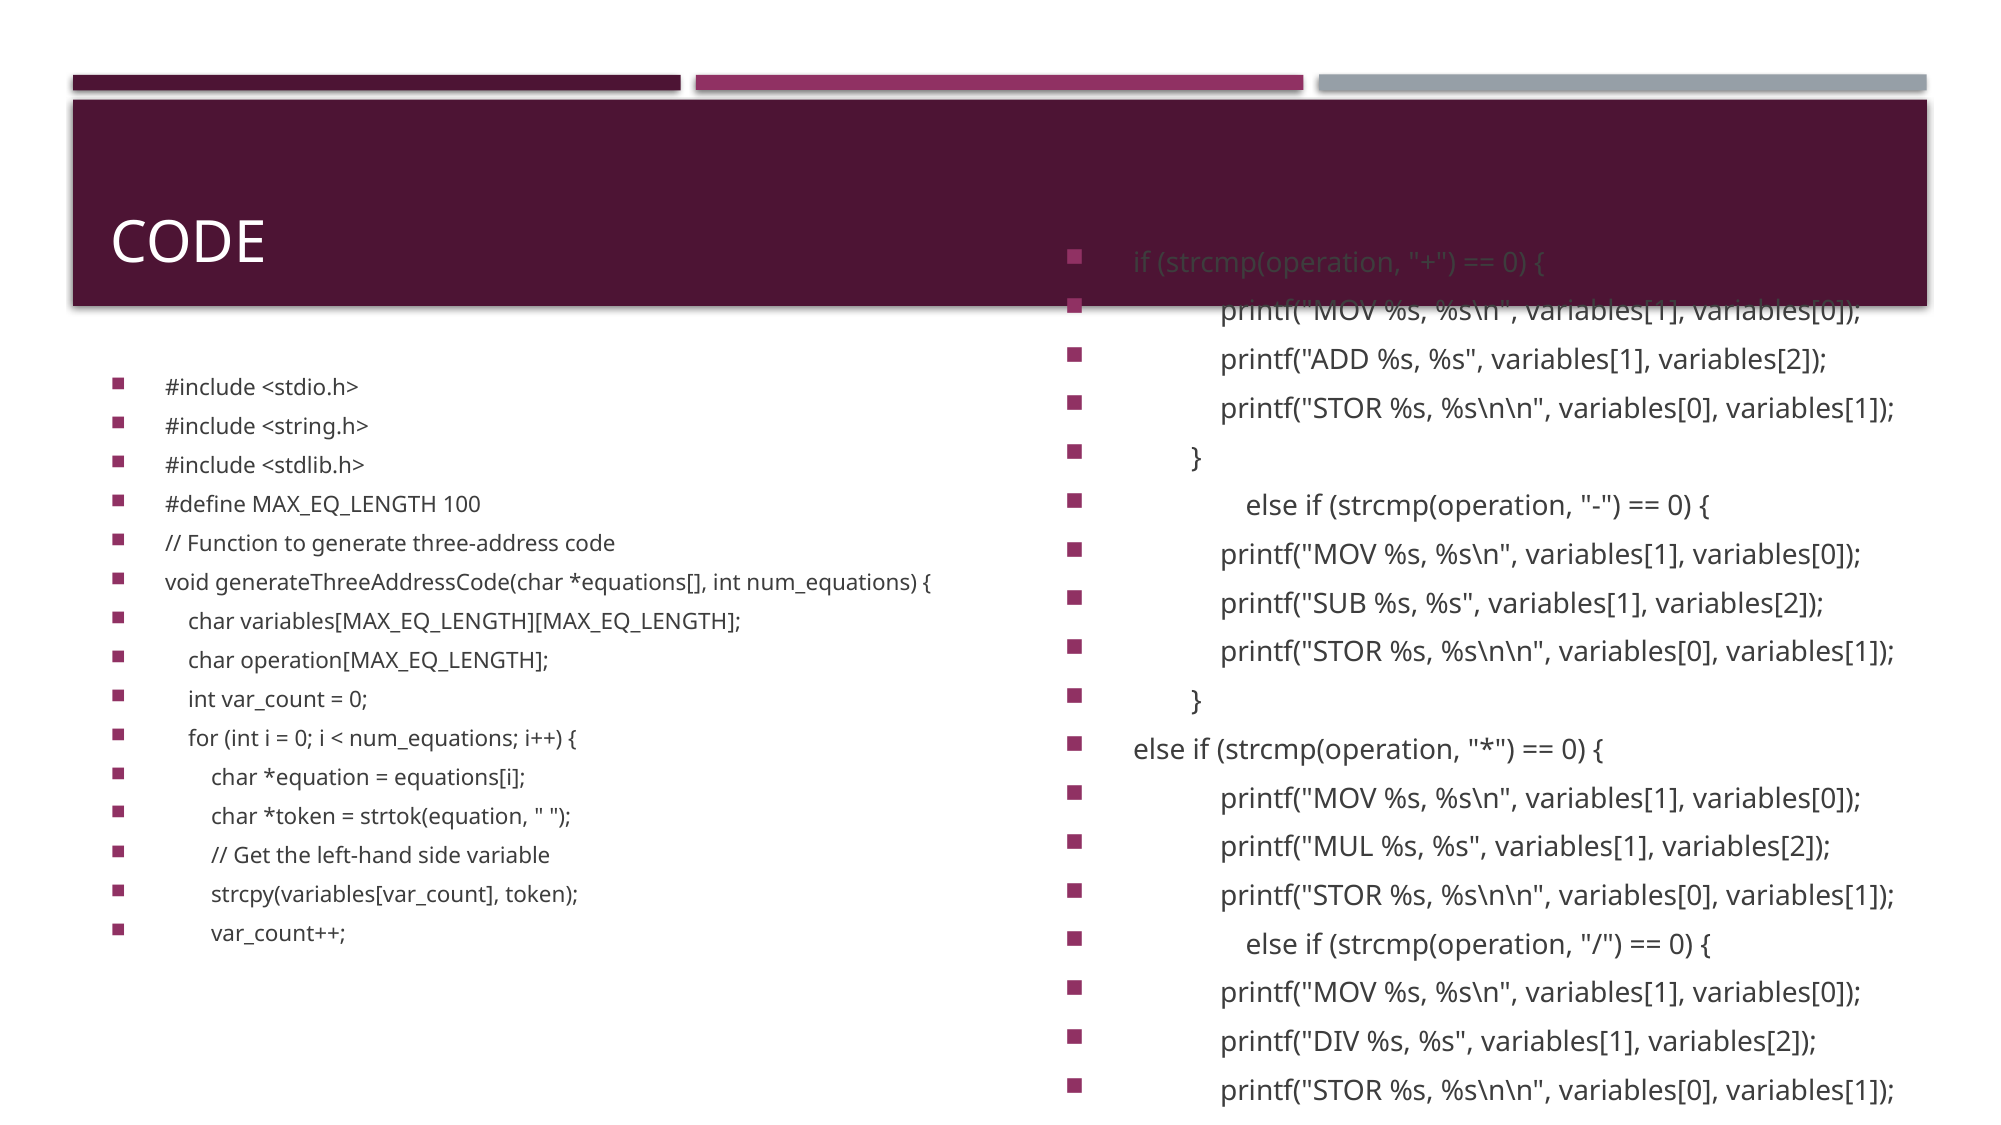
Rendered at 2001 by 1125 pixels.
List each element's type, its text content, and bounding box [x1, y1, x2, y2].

list #include <stdio.h> #include <string.h> #include <stdlib.h> #define MAX_EQ_LENGTH 100 // Function to generate three-address code void generateThreeAddressCode(char *equations[], int num_equations) { char variables[MAX_EQ_LENGTH][MAX_EQ_LENGTH]; char operation[MAX_EQ_LENGTH]; int var_count = 0; for (int i = 0; i < num_equations; i++) { char *equation = equations[i]; char *token = strtok(equation, " "); // Get the left-hand side variable strcpy(variables[var_count], token); var_count++; [95, 365, 985, 962]
list if (strcmp(operation, "+") == 0) { printf("MOV %s, %s\n", variables[1], variables[0]); printf("ADD %s, %s", variables[1], variables[2]); printf("STOR %s, %s\n\n", variables[0], variables[1]); } else if (strcmp(operation, "-") == 0) { printf("MOV %s, %s\n", variables[1], variables[0]); printf("SUB %s, %s", variables[1], variables[2]); printf("STOR %s, %s\n\n", variables[0], variables[1]); } else if (strcmp(operation, "*") == 0) { printf("MOV %s, %s\n", variables[1], variables[0]); printf("MUL %s, %s", variables[1], variables[2]); printf("STOR %s, %s\n\n", variables[0], variables[1]); else if (strcmp(operation, "/") == 0) { printf("MOV %s, %s\n", variables[1], variables[0]); printf("DIV %s, %s", variables[1], variables[2]); printf("STOR %s, %s\n\n", variables[0], variables[1]); [1049, 225, 1940, 1125]
title code [95, 119, 1905, 282]
